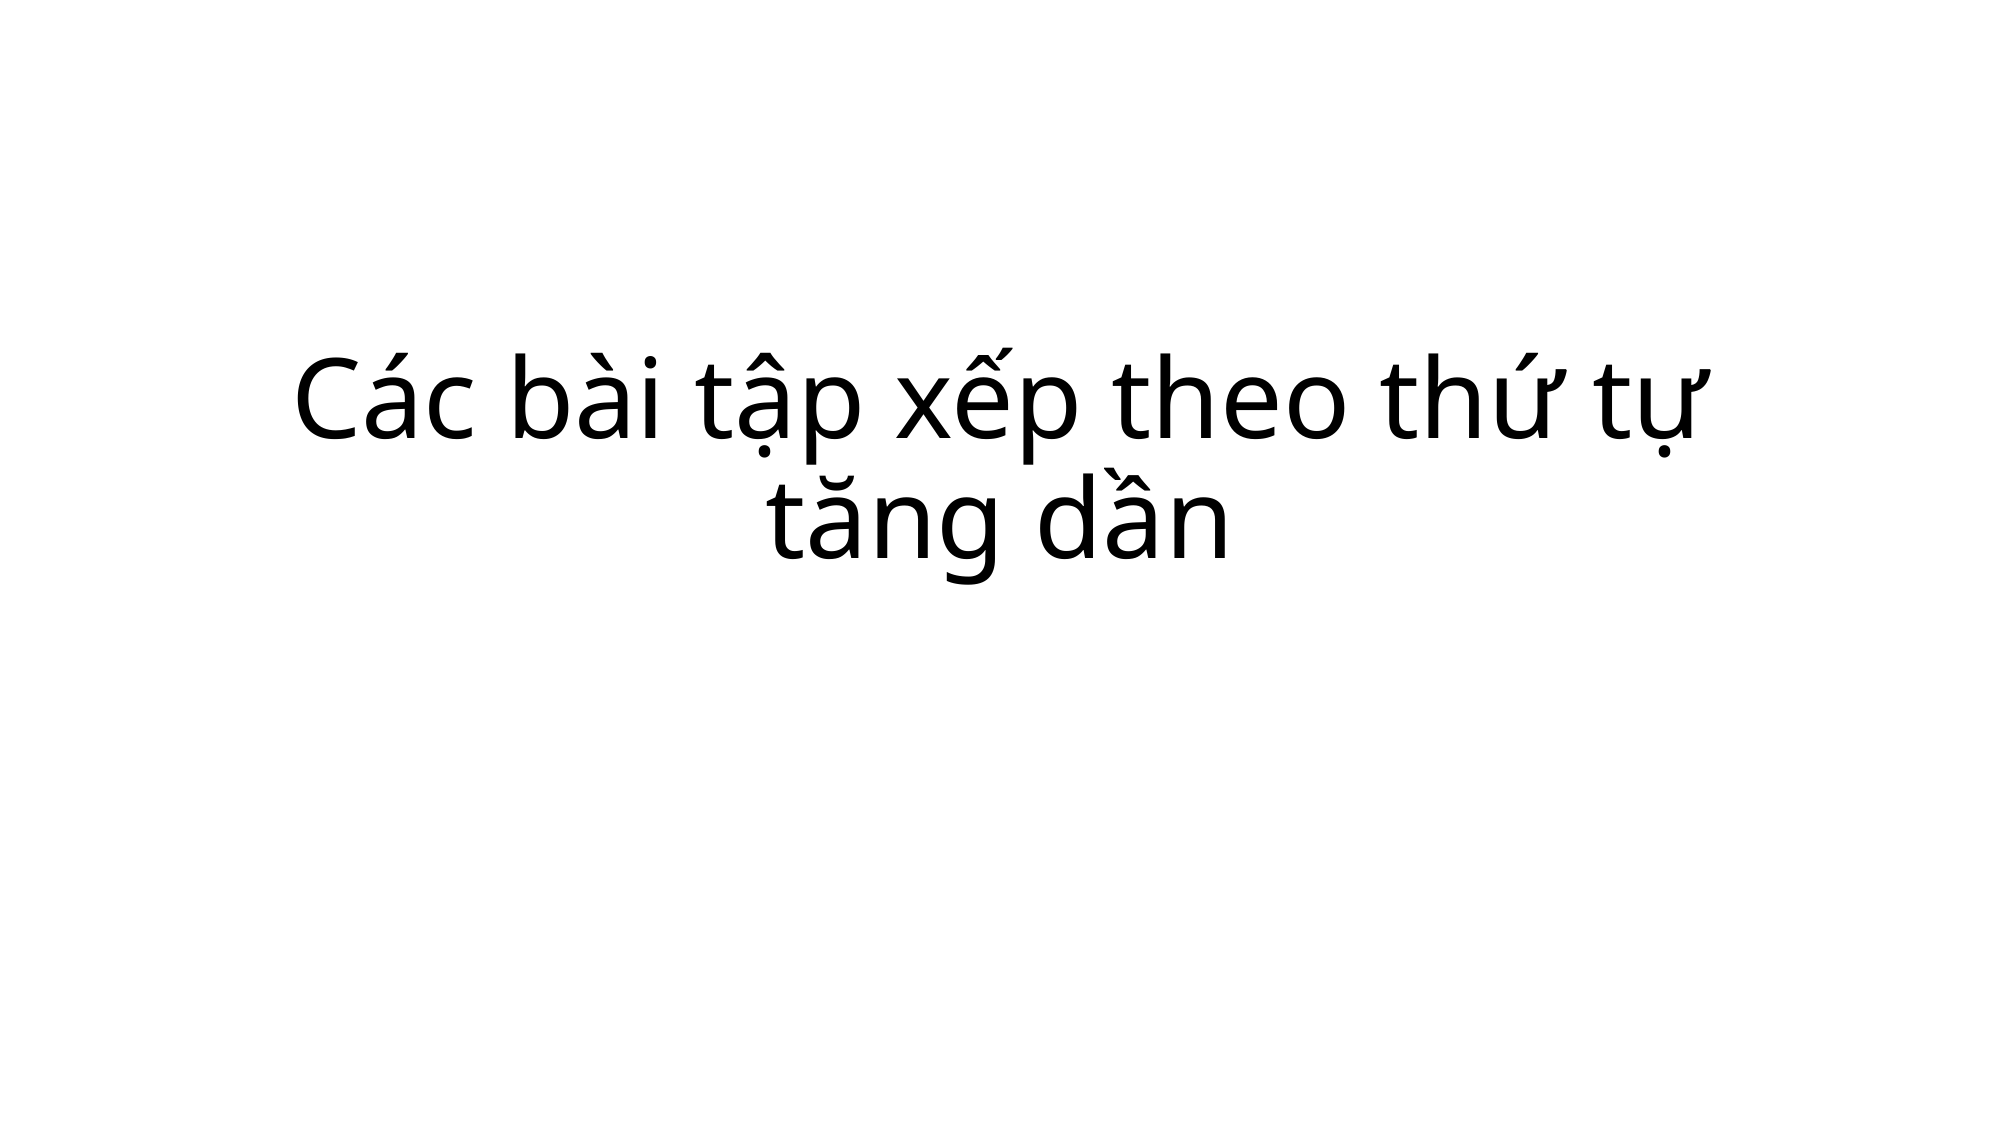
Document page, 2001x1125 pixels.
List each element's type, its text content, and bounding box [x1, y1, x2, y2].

title Các bài tập xếp theo thứ tự tăng dần [249, 332, 1750, 724]
